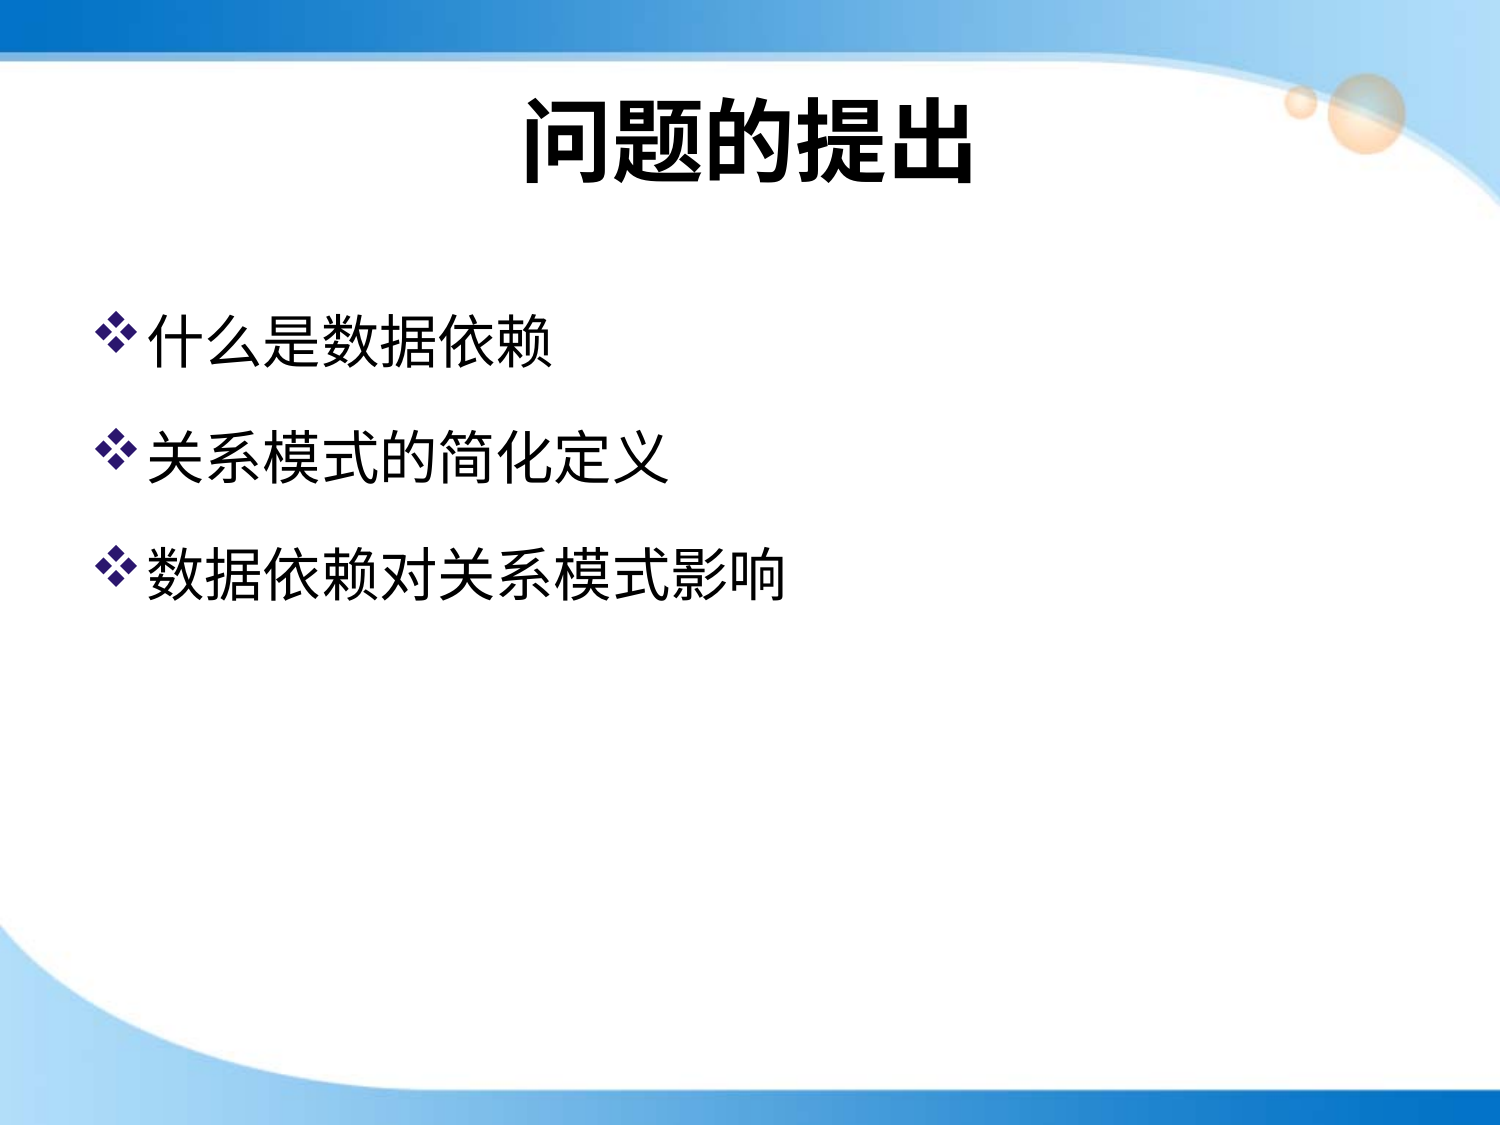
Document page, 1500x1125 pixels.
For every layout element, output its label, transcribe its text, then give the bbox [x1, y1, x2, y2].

list 什么是数据依赖 关系模式的简化定义 数据依赖对关系模式影响 [74, 262, 1426, 1006]
picture [0, 0, 1500, 1125]
title 问题的提出 [75, 45, 1425, 233]
